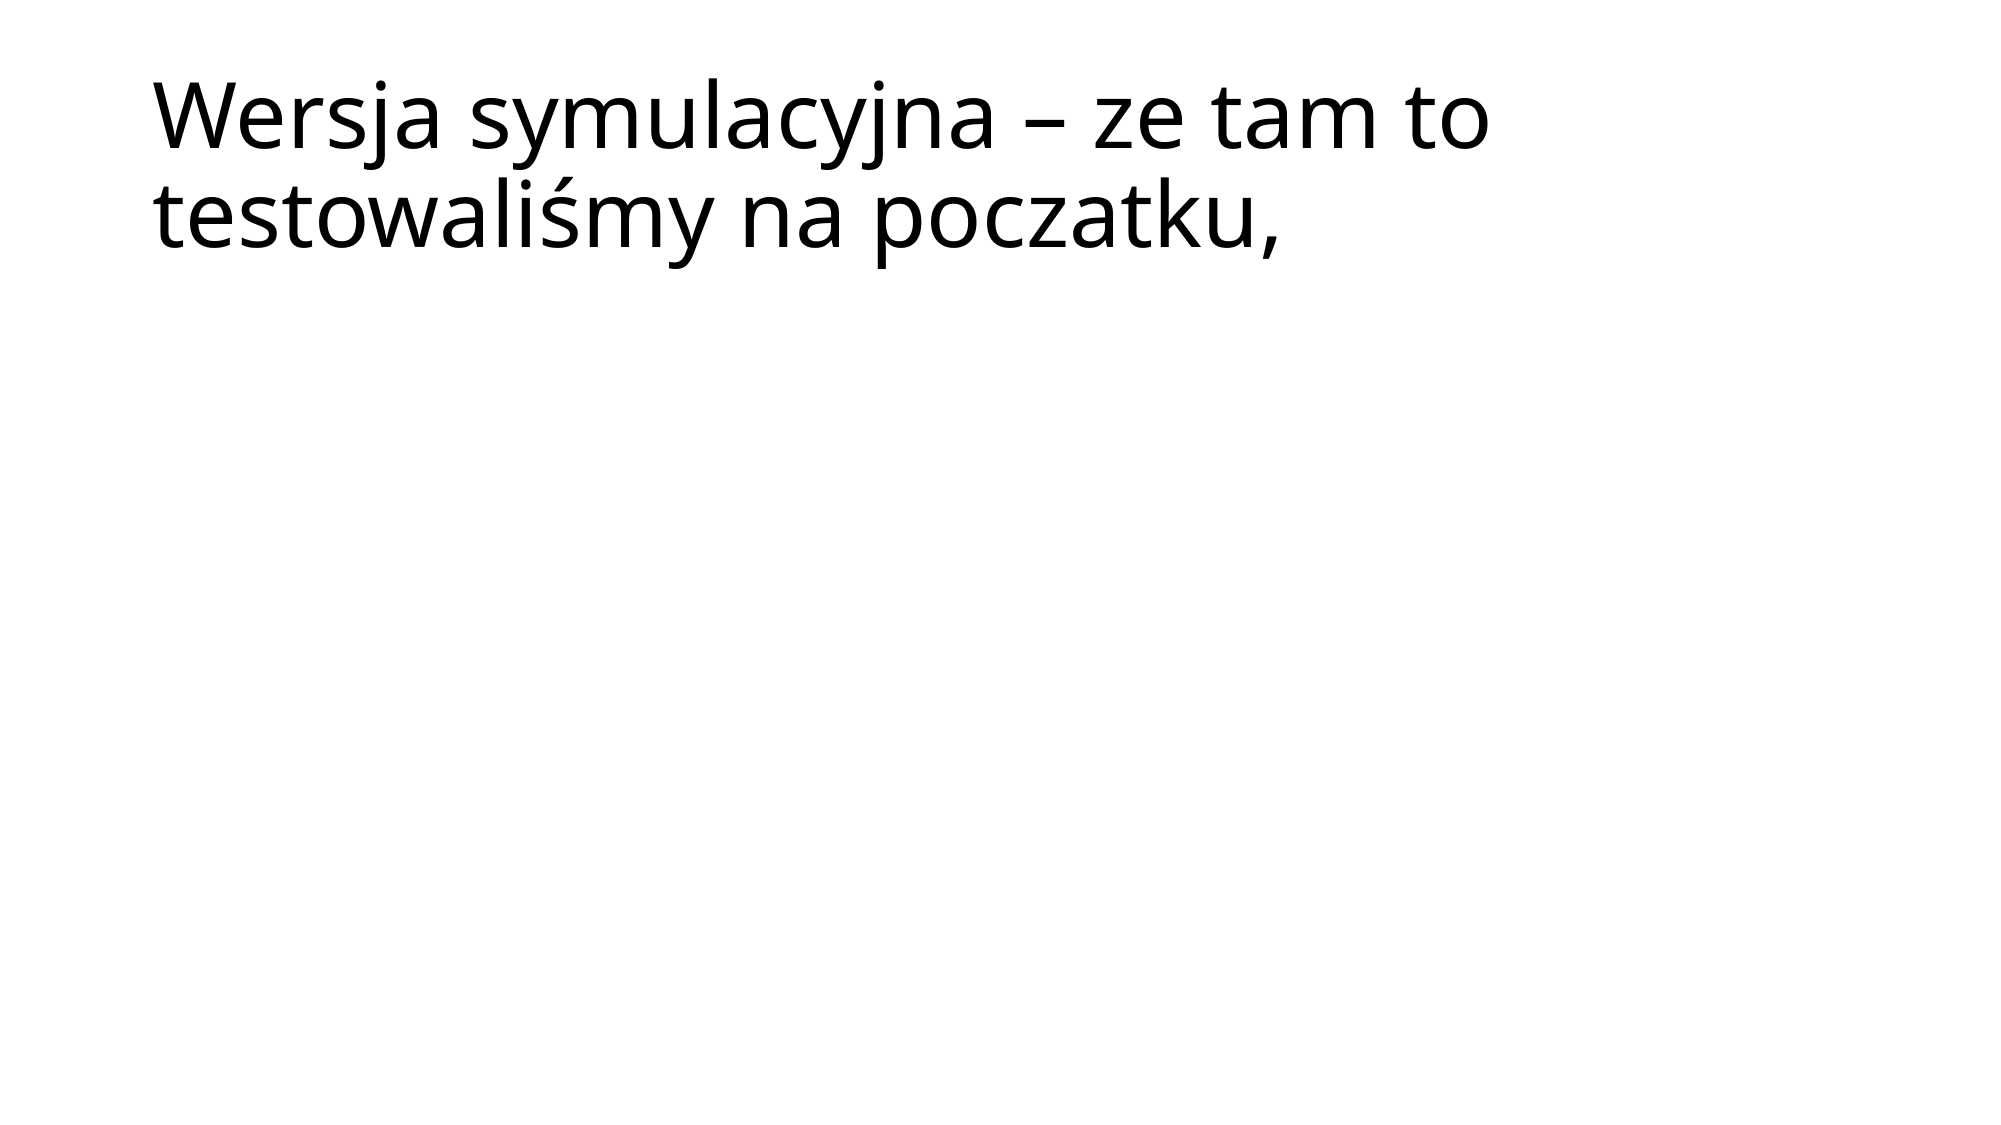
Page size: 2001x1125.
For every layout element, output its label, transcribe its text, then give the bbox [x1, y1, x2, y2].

title Wersja symulacyjna – ze tam to testowaliśmy na poczatku, [137, 59, 1863, 278]
